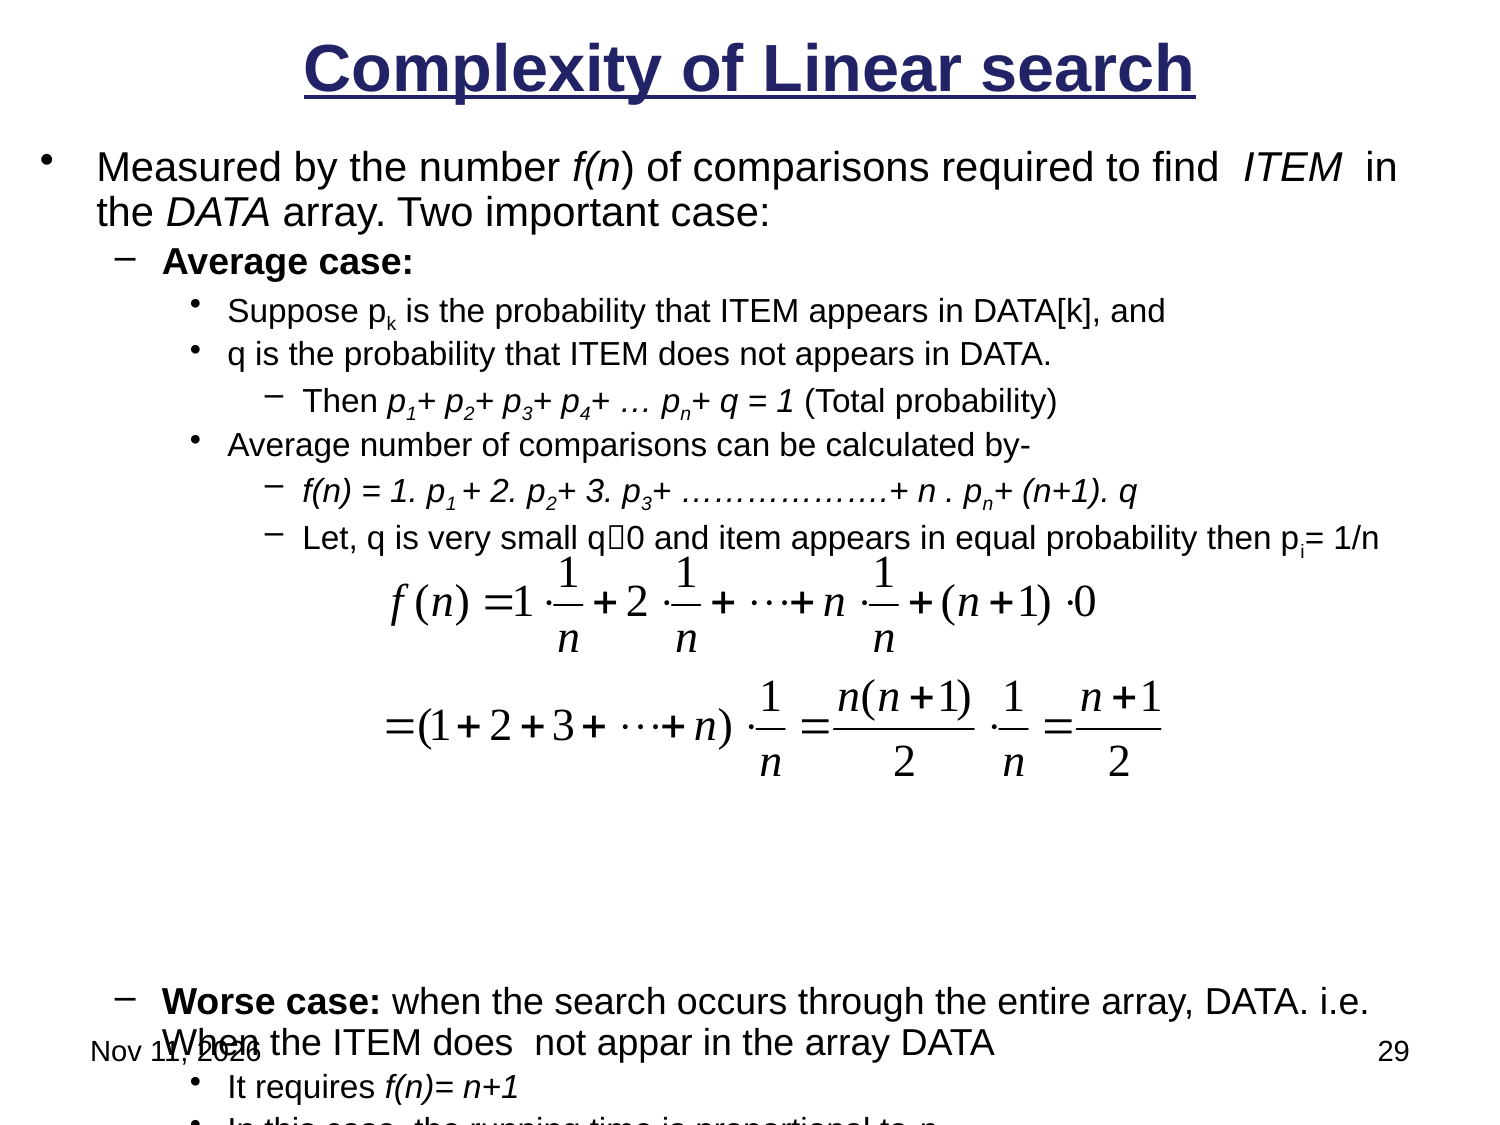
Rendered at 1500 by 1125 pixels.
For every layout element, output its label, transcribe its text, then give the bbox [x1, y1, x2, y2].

list Measured by the number f(n) of comparisons required to find ITEM in the DATA array. Two important case: Average case: Suppose pk is the probability that ITEM appears in DATA[k], and q is the probability that ITEM does not appears in DATA. Then p1+ p2+ p3+ p4+ … pn+ q = 1 (Total probability) Average number of comparisons can be calculated by- f(n) = 1. p1 + 2. p2+ 3. p3+ ……………….+ n . pn+ (n+1). q Let, q is very small q0 and item appears in equal probability then pi= 1/n Worse case: when the search occurs through the entire array, DATA. i.e. When the ITEM does not appar in the array DATA It requires f(n)= n+1 In this case, the running time is proportional to n [24, 137, 1450, 1005]
slide_number 29 [1074, 1024, 1426, 1103]
slide_number 28-Feb-22 [74, 1024, 426, 1103]
title Complexity of Linear search [75, 24, 1425, 105]
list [374, 541, 1170, 788]
